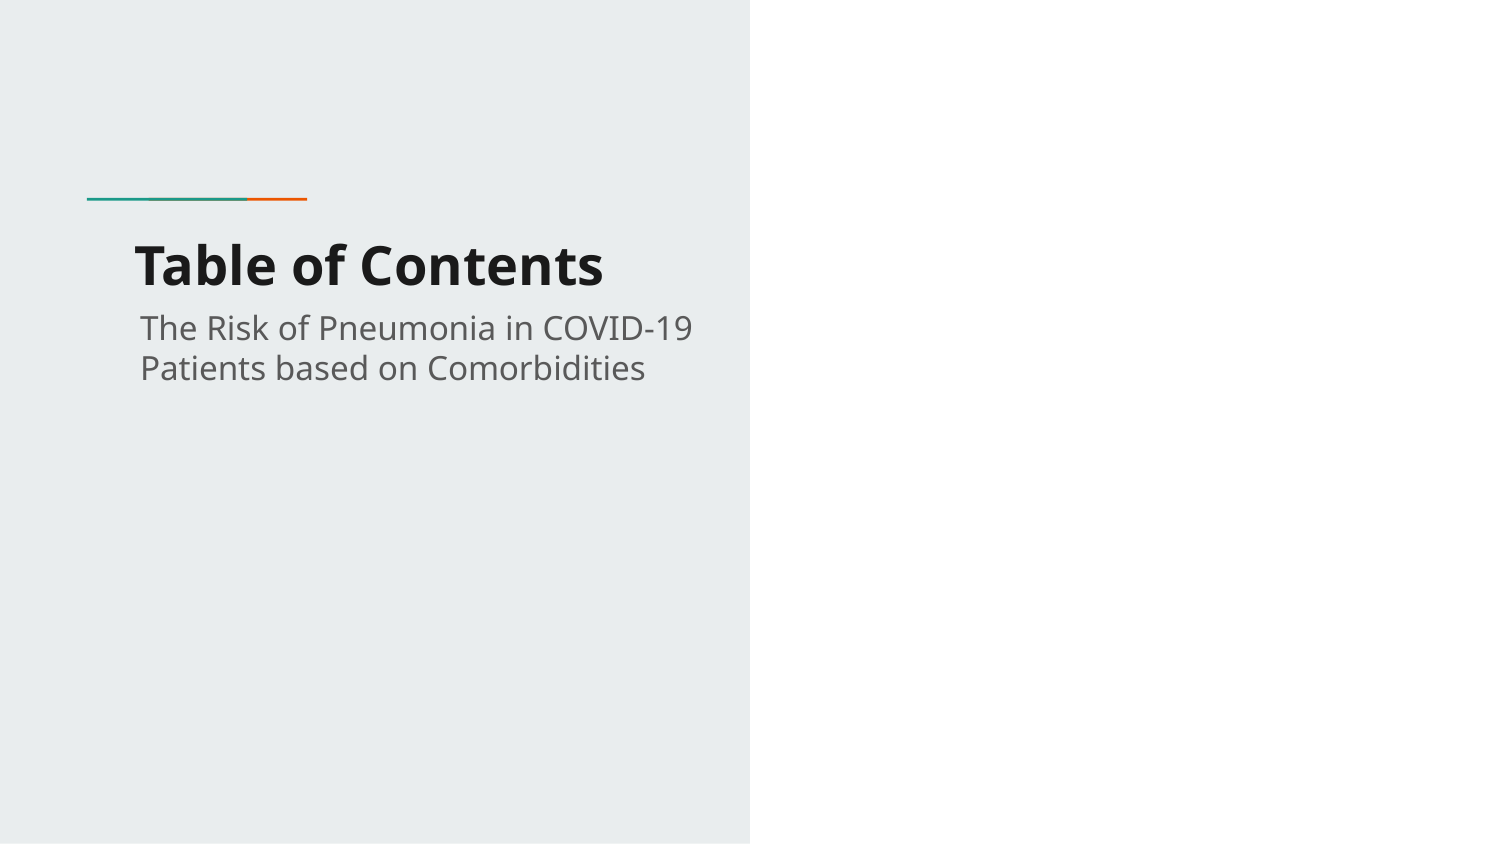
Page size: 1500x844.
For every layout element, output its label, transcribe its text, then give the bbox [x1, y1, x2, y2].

subtitle The Risk of Pneumonia in COVID-19 Patients based on Comorbidities [124, 292, 727, 417]
title Table of Contents [119, 216, 662, 494]
